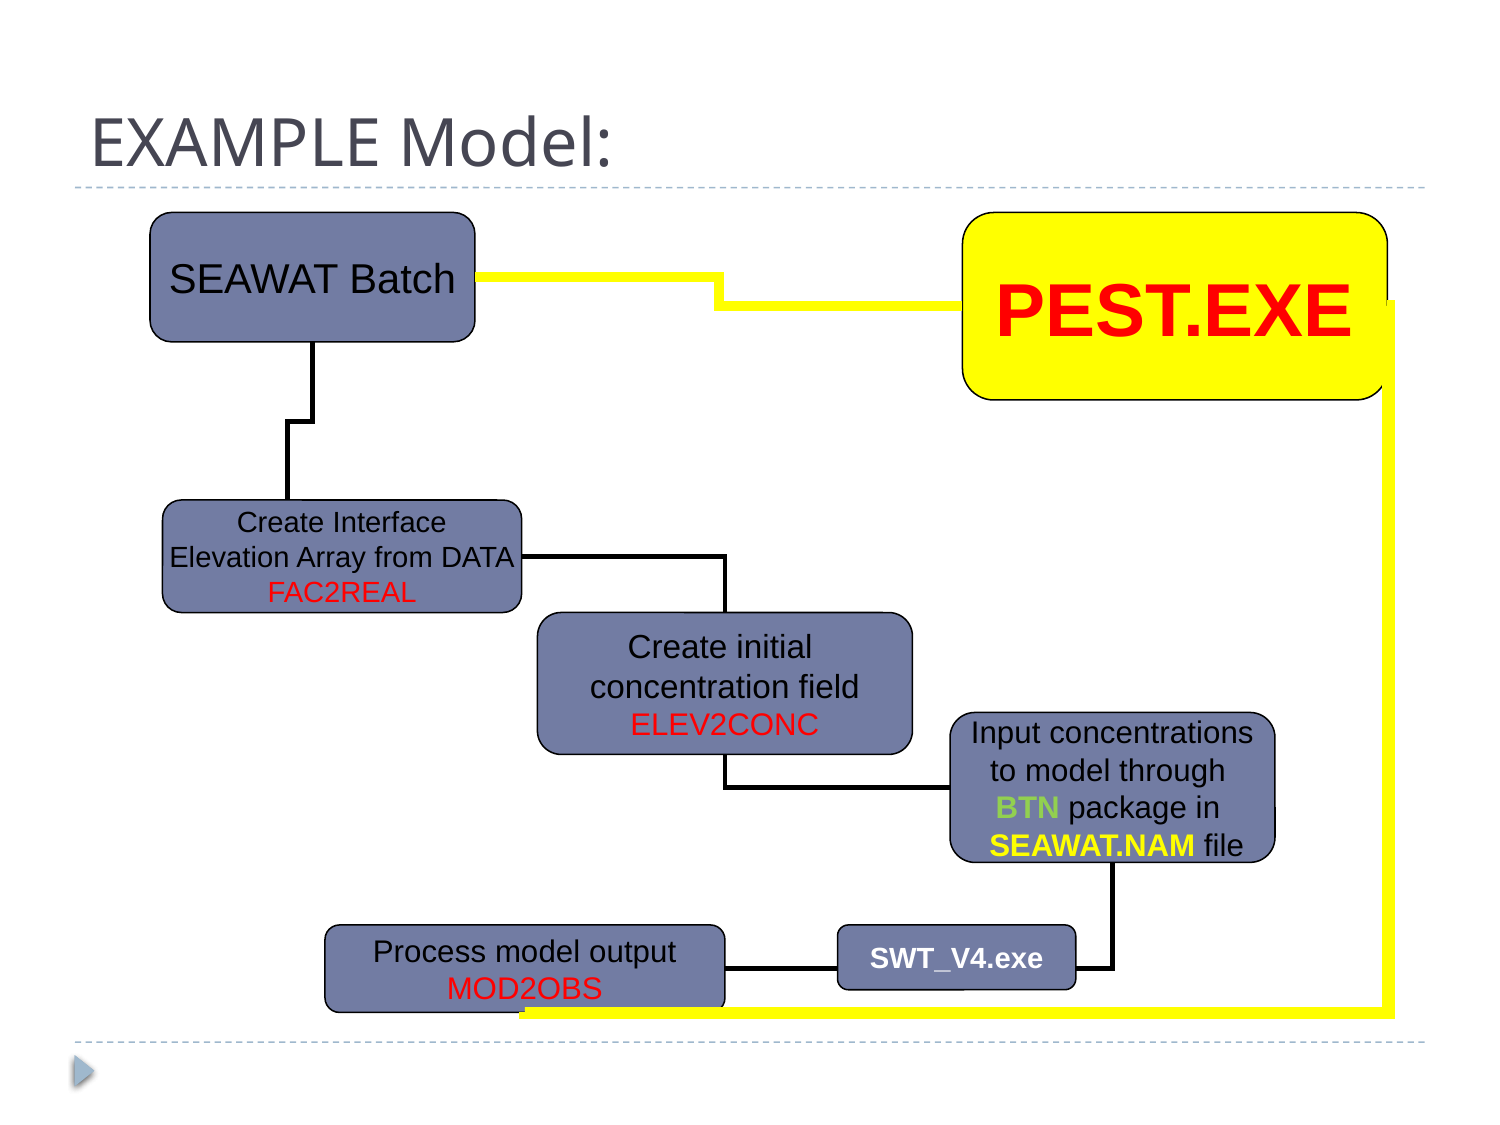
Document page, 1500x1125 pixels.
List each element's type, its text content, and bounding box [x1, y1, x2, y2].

title EXAMPLE Model: [75, 37, 1425, 188]
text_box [521, 555, 726, 613]
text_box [149, 212, 1388, 1013]
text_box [865, 1026, 973, 1110]
